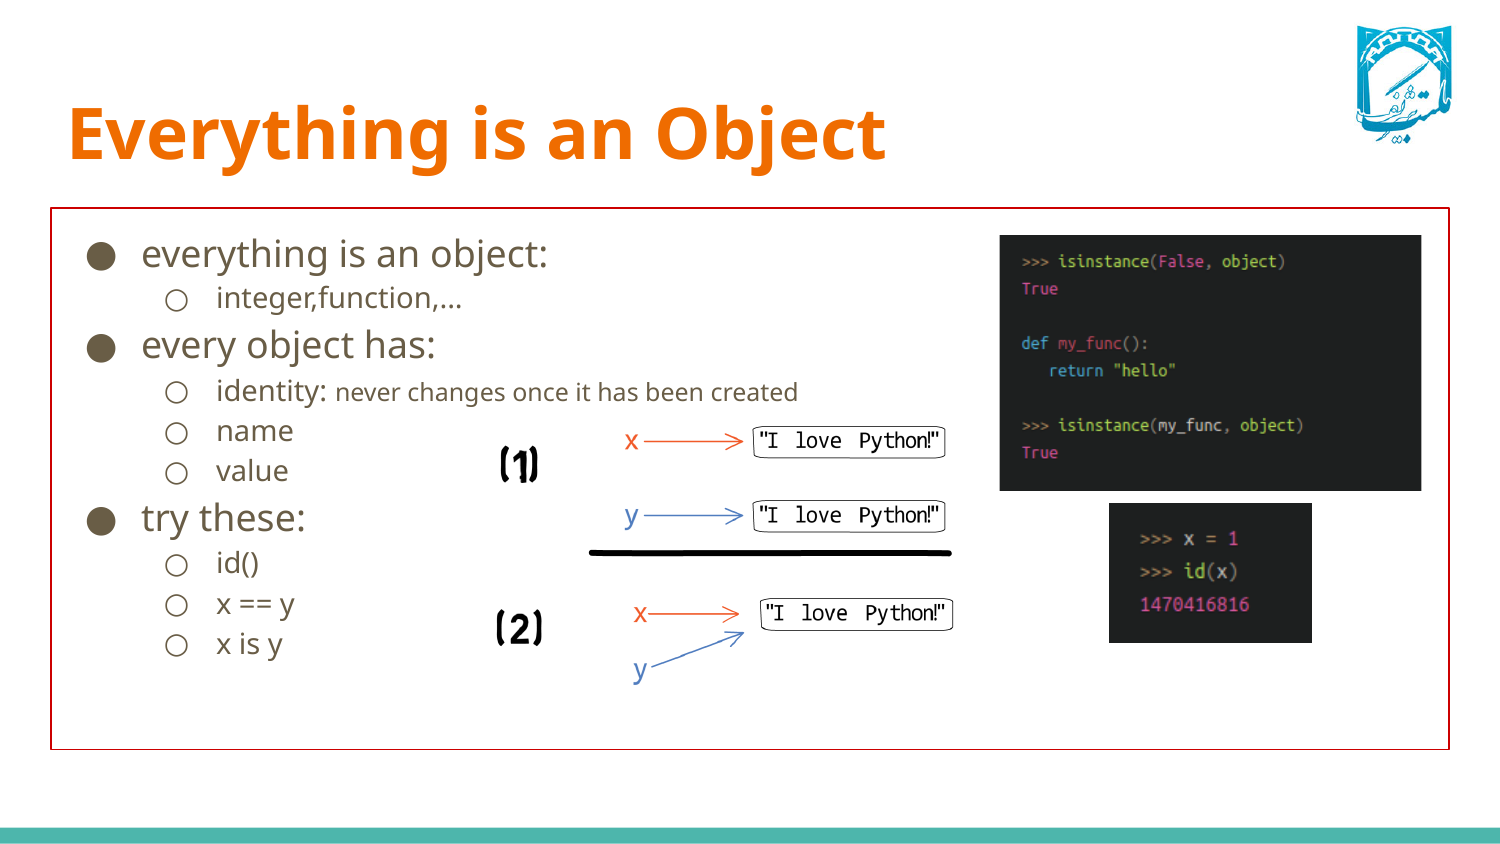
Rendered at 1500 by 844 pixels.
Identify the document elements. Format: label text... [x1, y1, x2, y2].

list everything is an object: integer,function,... every object has: identity: never changes once it has been created name value try these: id() x == y x is y [51, 207, 1449, 750]
picture [1368, 47, 1439, 72]
picture [1408, 35, 1442, 62]
title Everything is an Object [51, 72, 1449, 189]
picture [492, 411, 961, 697]
picture [1109, 503, 1312, 644]
picture [999, 234, 1422, 491]
picture [1335, 16, 1472, 153]
